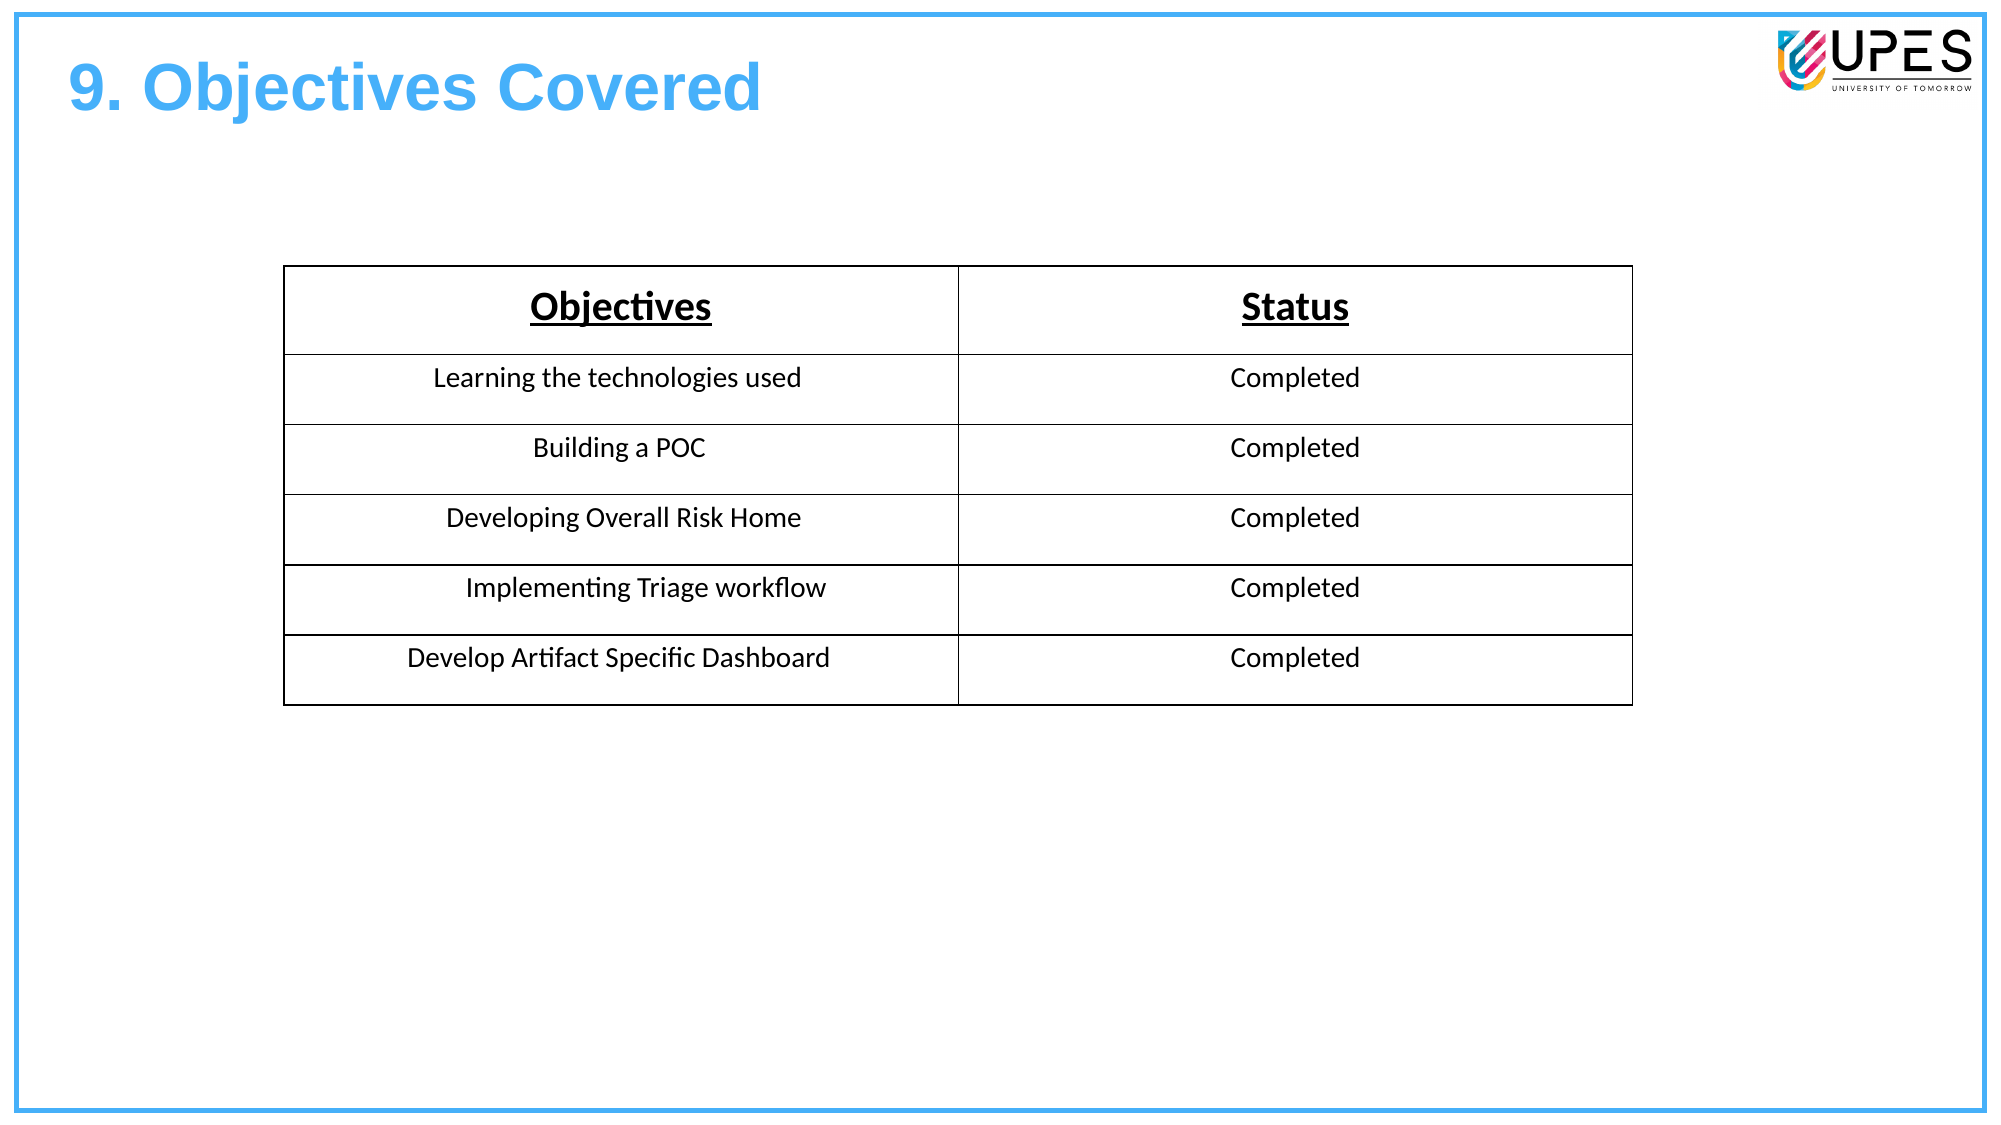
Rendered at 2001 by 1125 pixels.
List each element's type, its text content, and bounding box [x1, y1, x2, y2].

text_box [367, 432, 2000, 508]
table_cell Completed [959, 425, 1632, 432]
table_cell Completed [959, 508, 1632, 564]
table_cell Completed [959, 355, 1632, 424]
table_cell Learning the technologies used [285, 355, 958, 424]
text_box 9. Objectives Covered [53, 36, 1289, 132]
table_header Objectives [285, 267, 958, 354]
table_cell Completed [959, 566, 1632, 634]
table_cell Develop Artifact Specific Dashboard [285, 636, 958, 704]
picture [1758, 20, 1978, 110]
table_cell Completed [959, 636, 1632, 704]
table_cell Developing Overall Risk Home [285, 495, 958, 564]
table_cell Implementing Triage workflow [285, 566, 958, 634]
table_cell Building a POC [285, 425, 958, 494]
table_header Status [959, 267, 1632, 354]
